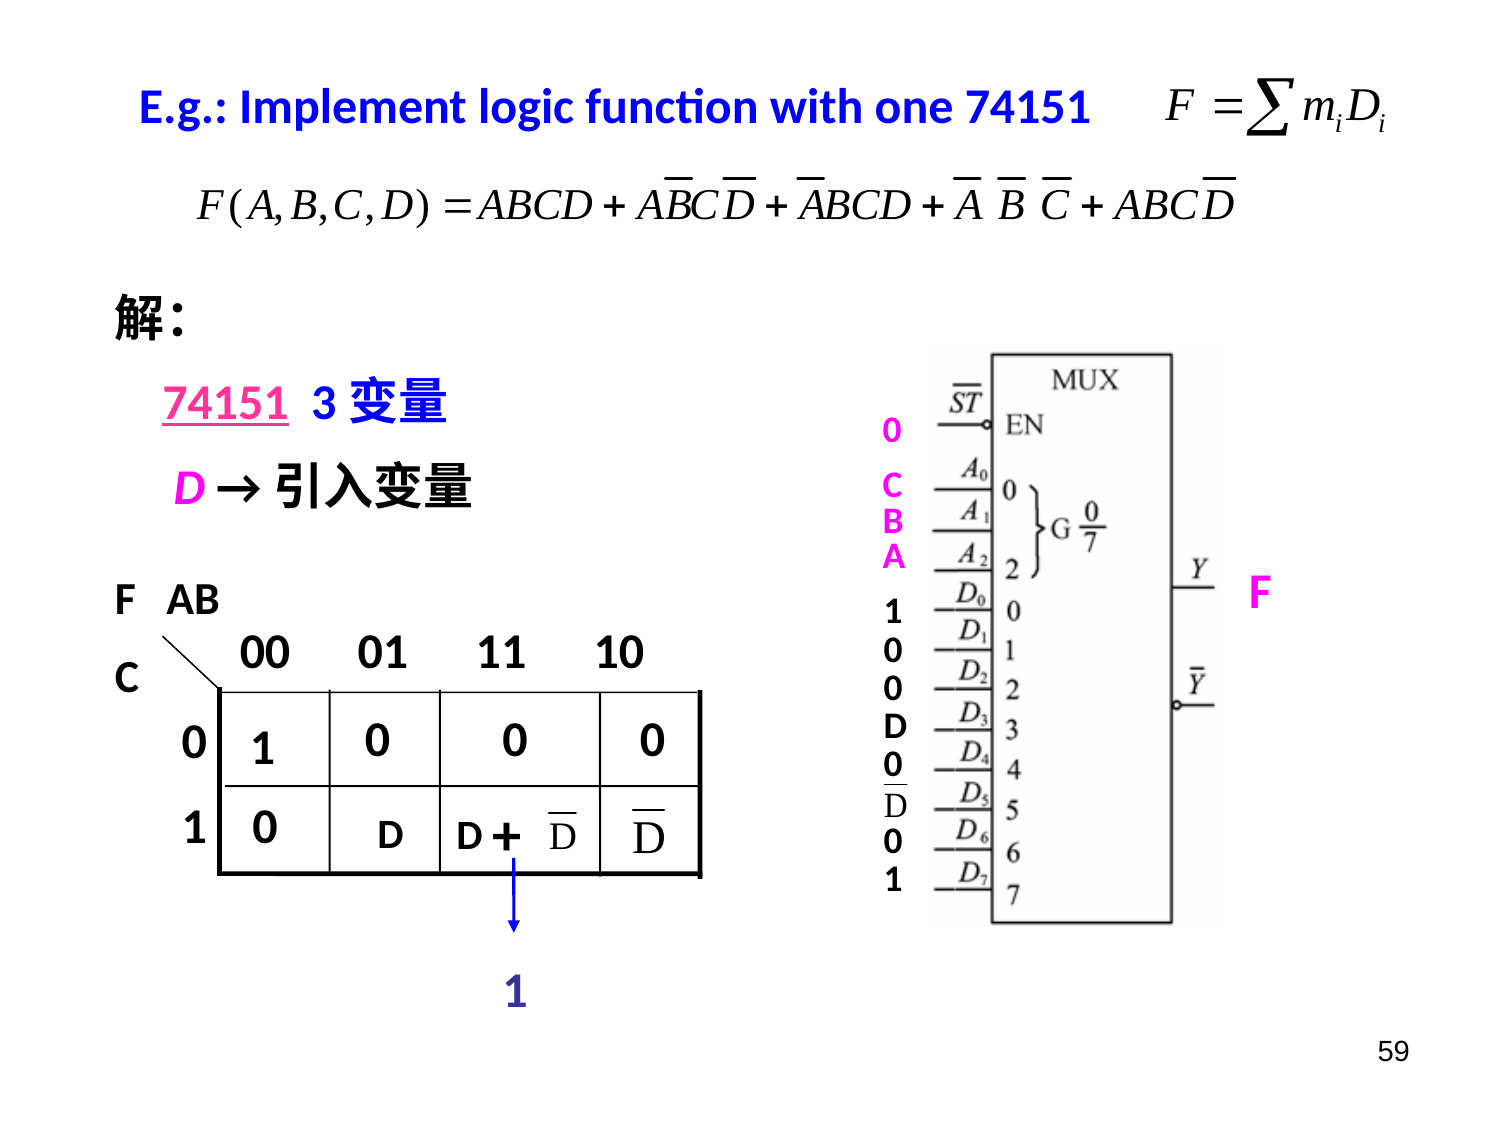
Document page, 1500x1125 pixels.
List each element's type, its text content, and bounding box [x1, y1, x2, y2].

text_box 1 [487, 950, 543, 1025]
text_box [1154, 67, 1400, 152]
text_box F [1234, 550, 1293, 626]
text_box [187, 166, 1247, 242]
text_box 0 C B A [867, 397, 921, 584]
text_box 解： [100, 278, 351, 354]
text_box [99, 560, 713, 877]
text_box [868, 585, 921, 908]
text_box E.g.: Implement logic function with one 74151 [123, 66, 1155, 142]
text_box 74151 3变量 D →引入变量 [147, 361, 561, 522]
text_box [540, 802, 585, 858]
slide_number 59 [1074, 1024, 1425, 1103]
text_box [507, 885, 521, 933]
picture [926, 349, 1225, 941]
